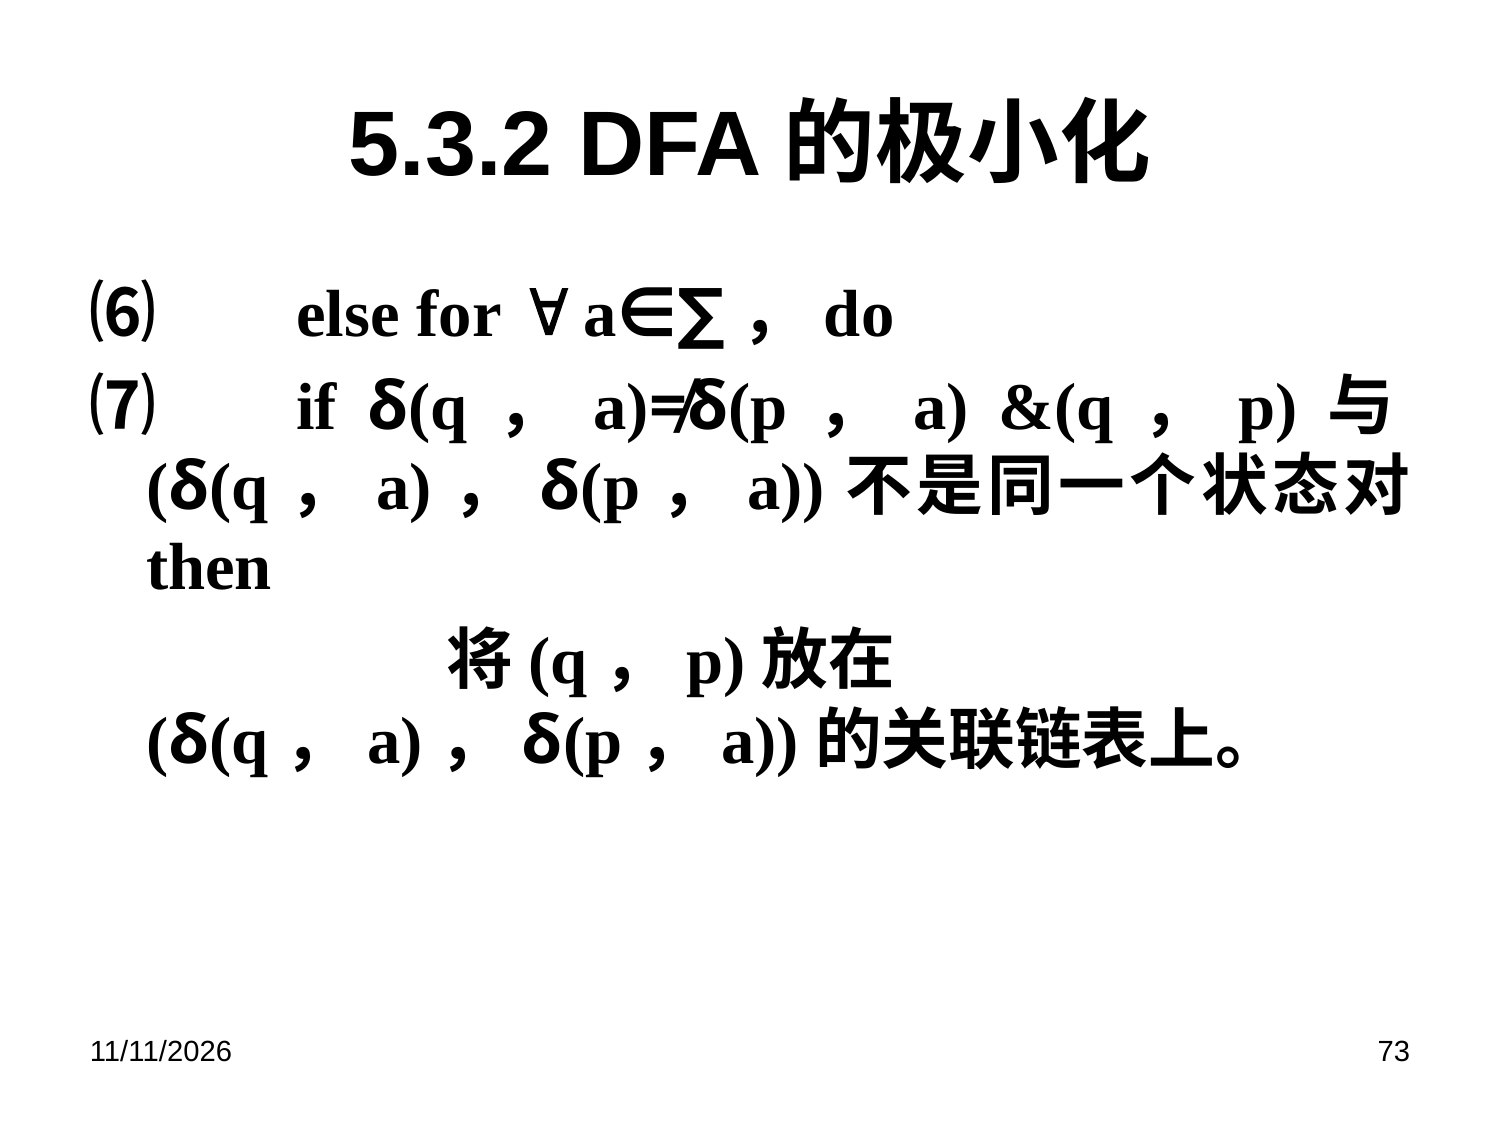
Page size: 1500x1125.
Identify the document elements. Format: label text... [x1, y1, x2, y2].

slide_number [74, 1024, 426, 1103]
title 5.3.2 DFA的极小化 [74, 44, 1426, 233]
list ⑹ else for  a∈∑，do ⑺ if δ(q，a)≠δ(p，a) &(q，p)与(δ(q，a)，δ(p，a))不是同一个状态对 then 将(q，p)放在(δ(q，a)，δ(p，a))的关联链表上。 [74, 262, 1426, 1006]
slide_number 73 [1074, 1024, 1426, 1103]
